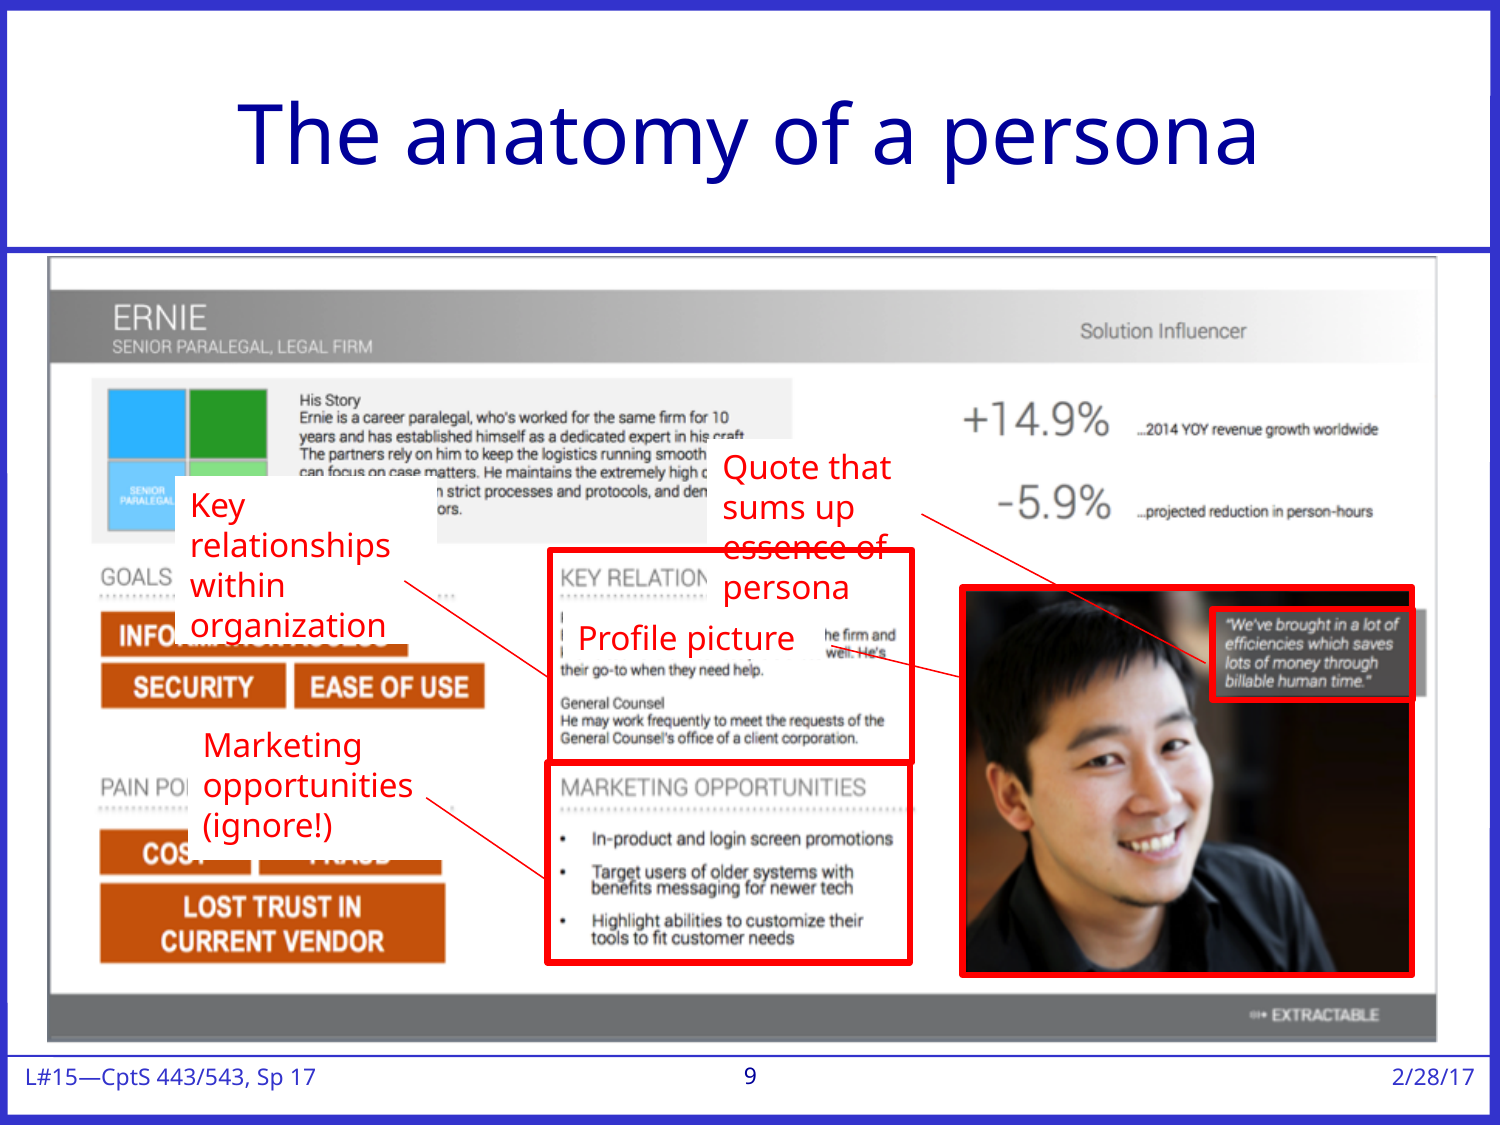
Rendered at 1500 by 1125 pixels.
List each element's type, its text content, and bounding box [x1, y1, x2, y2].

title The anatomy of a persona [24, 24, 1476, 238]
slide_number 9 [37, 1053, 1464, 1079]
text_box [187, 716, 911, 963]
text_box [562, 587, 1413, 976]
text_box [174, 476, 913, 763]
picture [47, 256, 1438, 1044]
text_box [707, 438, 1413, 587]
